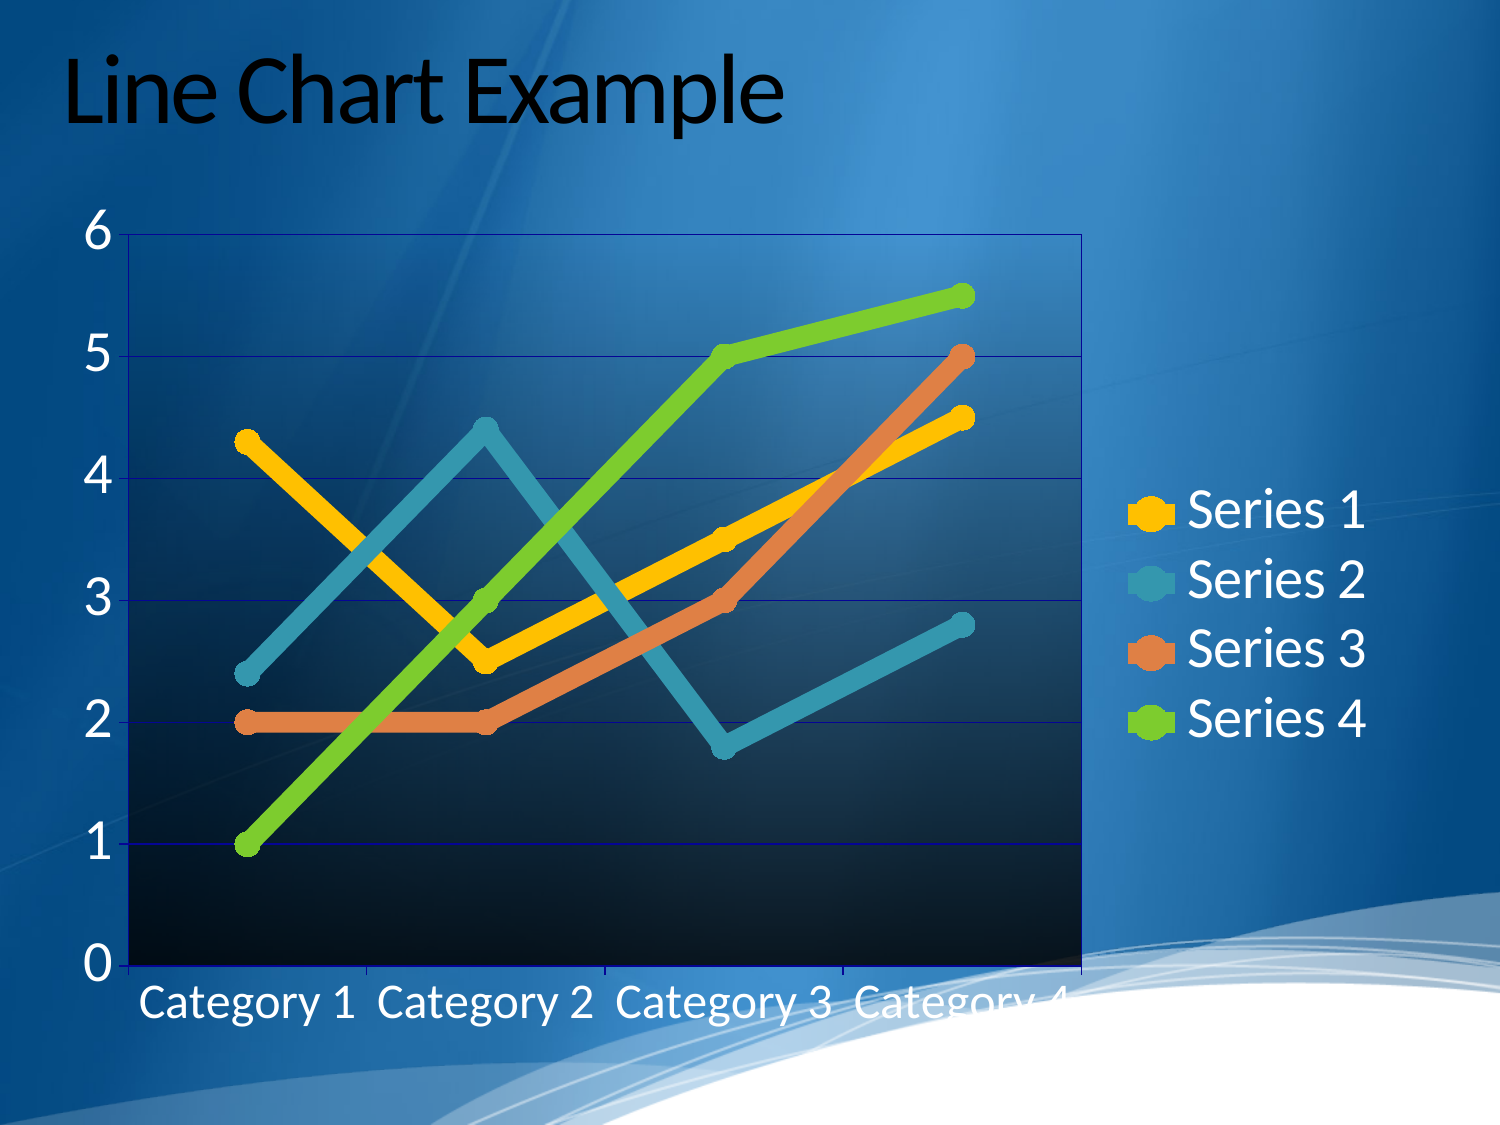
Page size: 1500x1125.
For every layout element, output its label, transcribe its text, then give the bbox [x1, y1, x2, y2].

title Line Chart Example [62, 37, 1438, 147]
picture [0, 0, 1500, 1125]
chart [56, 188, 1400, 1049]
